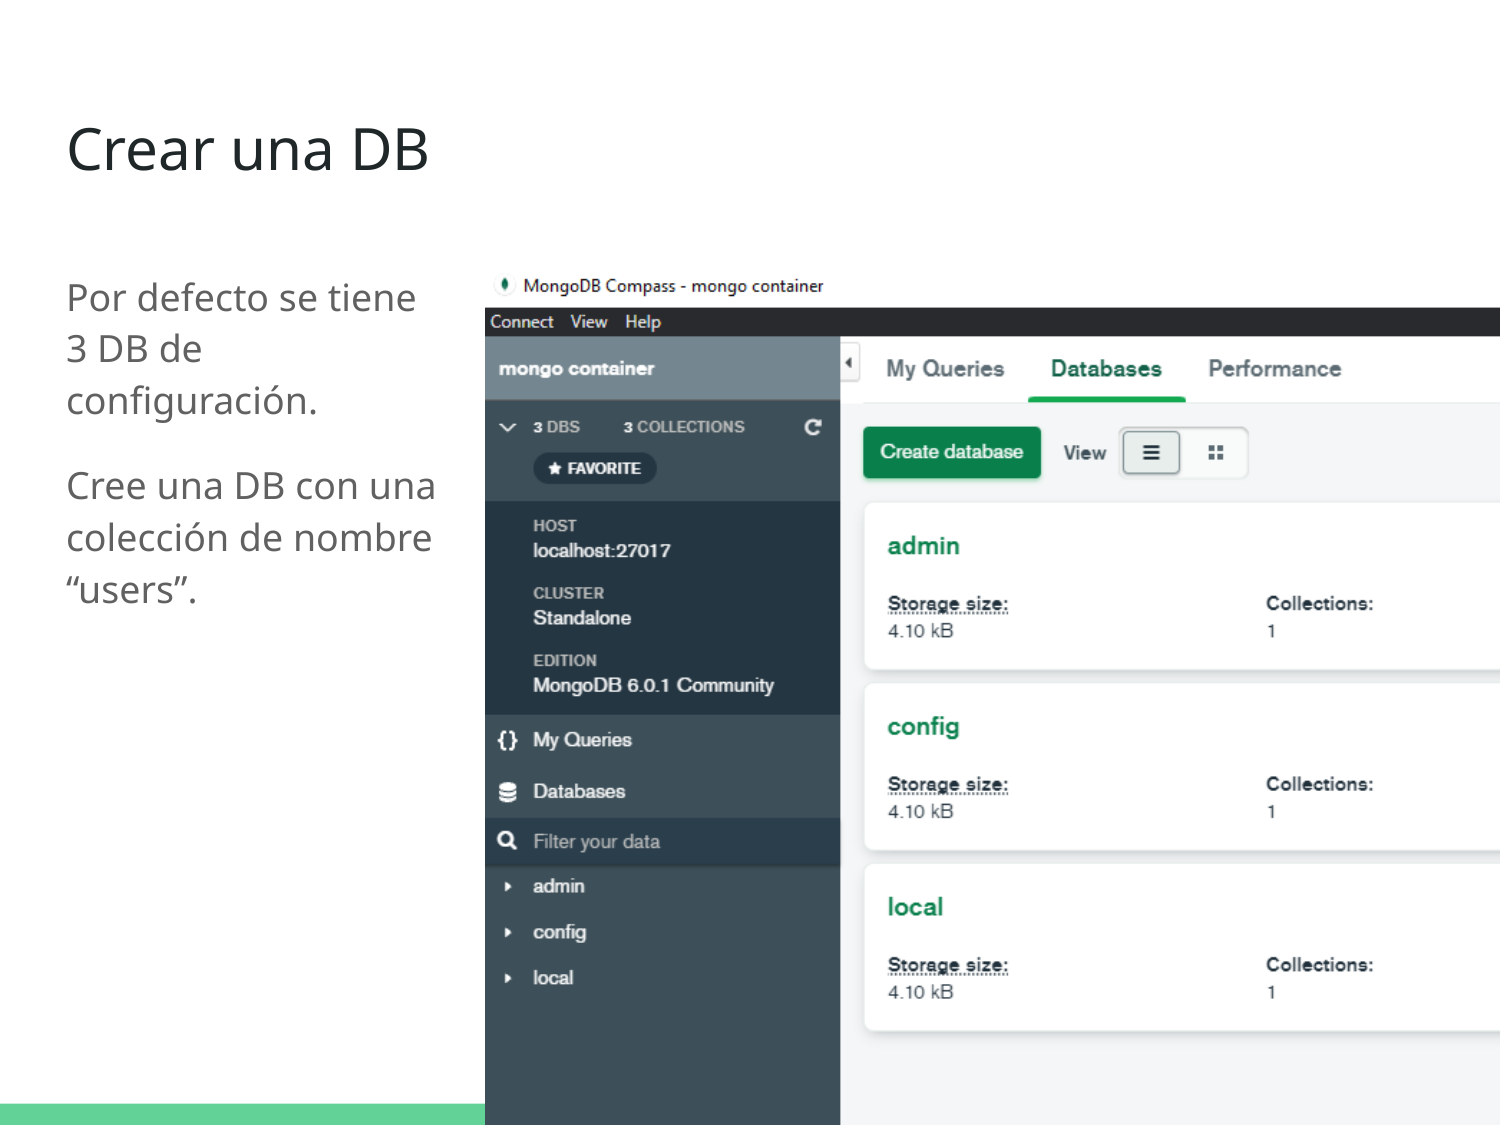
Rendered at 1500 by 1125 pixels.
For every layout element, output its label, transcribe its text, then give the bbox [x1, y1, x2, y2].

list Por defecto se tiene 3 DB de configuración. Cree una DB con una colección de nombre “users”. [51, 252, 458, 1000]
picture [485, 272, 1500, 1125]
title Crear una DB [51, 97, 1449, 223]
